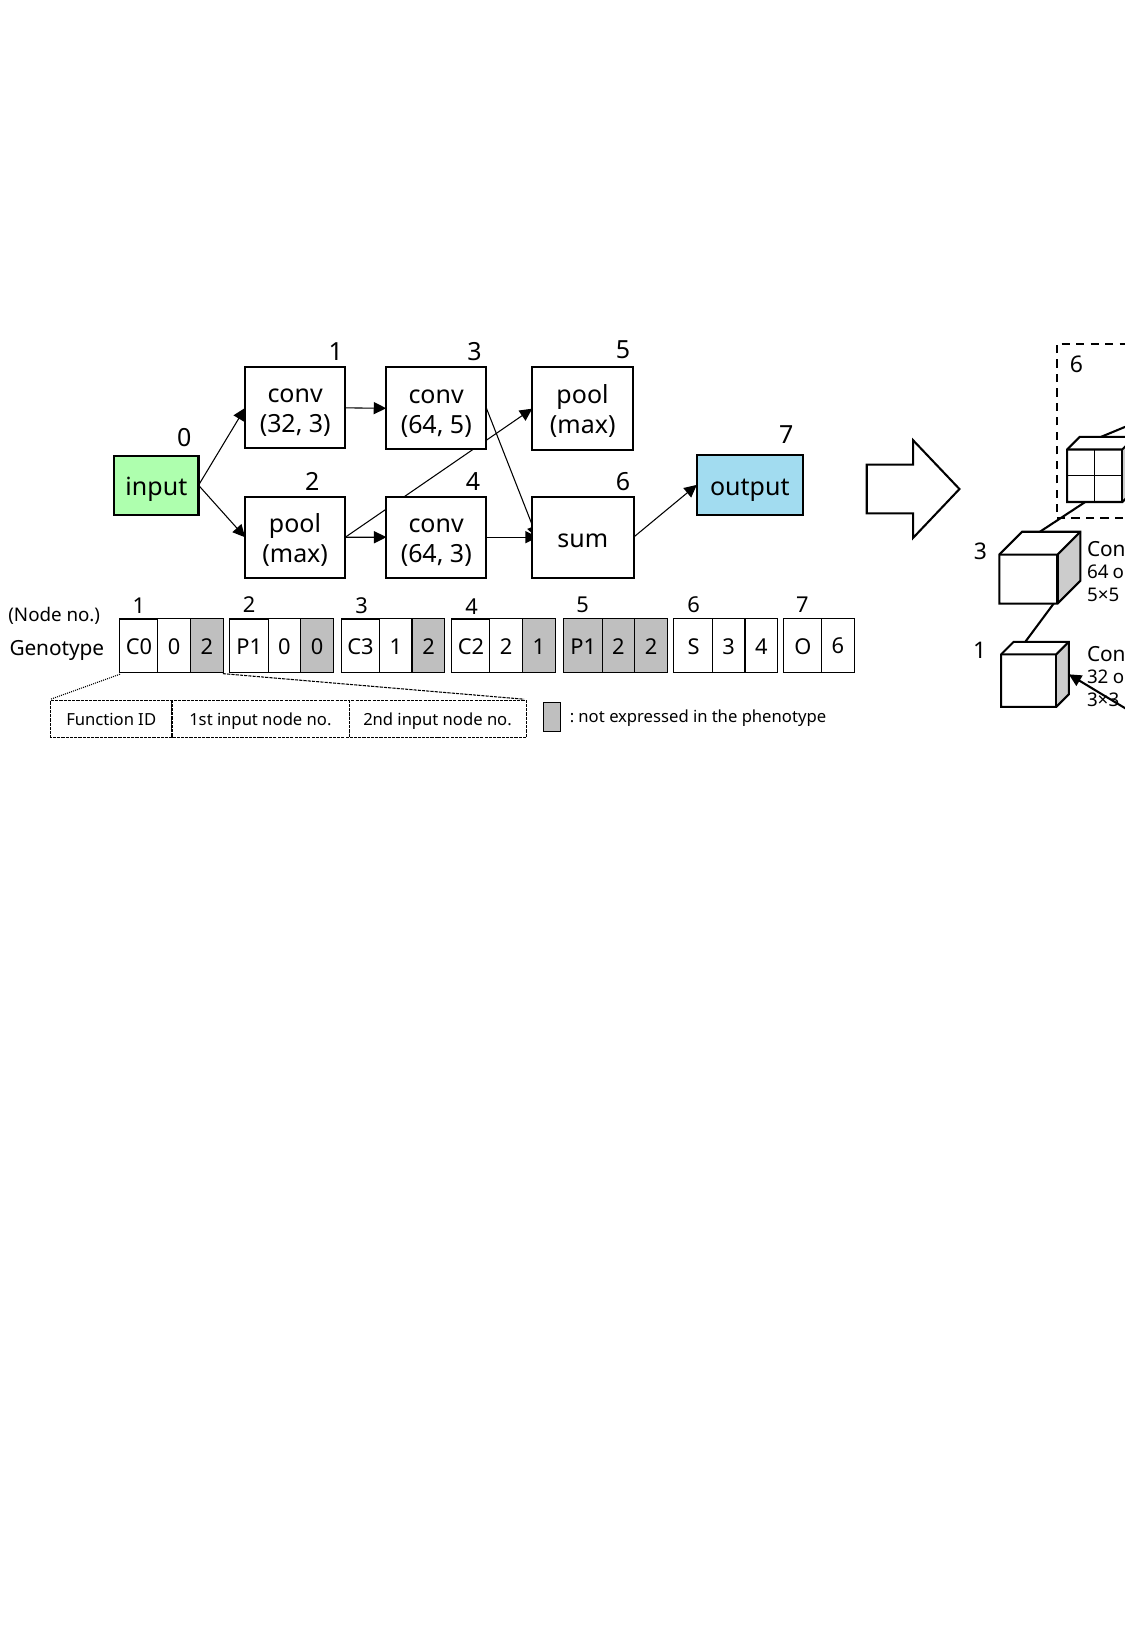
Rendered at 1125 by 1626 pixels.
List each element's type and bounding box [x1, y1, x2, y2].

text_box [5, 260, 1125, 833]
